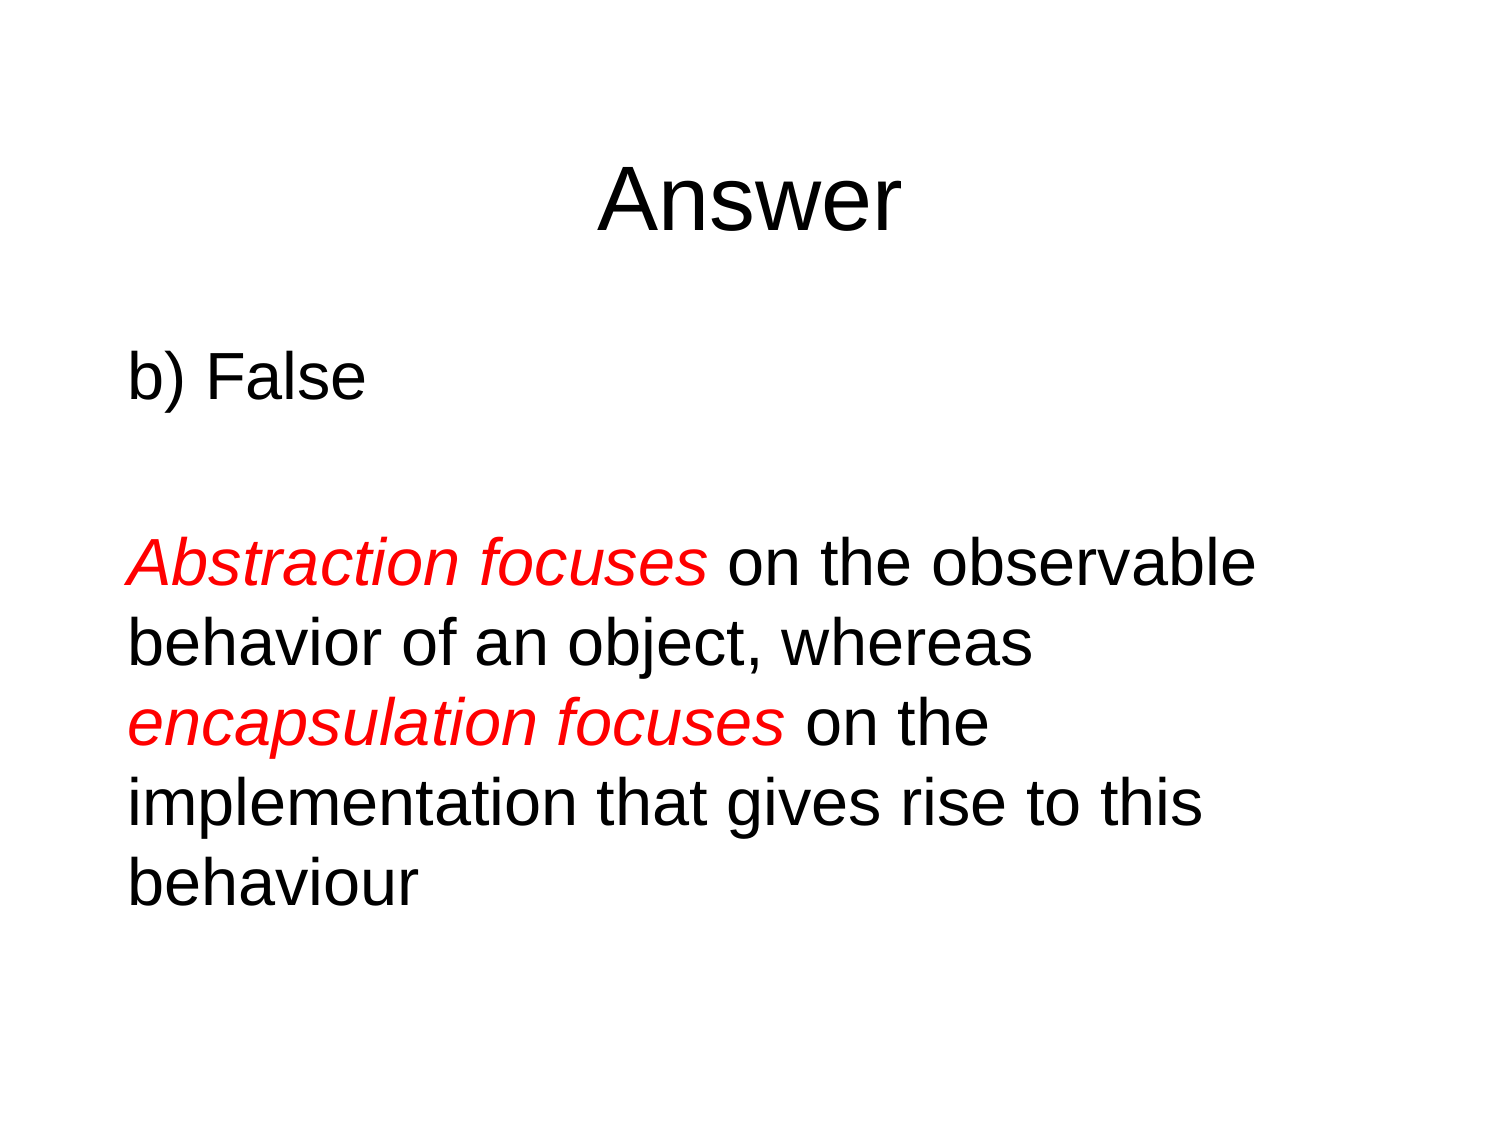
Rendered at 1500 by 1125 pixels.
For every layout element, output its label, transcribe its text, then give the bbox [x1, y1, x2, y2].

list b) False Abstraction focuses on the observable behavior of an object, whereas encapsulation focuses on the implementation that gives rise to this behaviour [112, 324, 1388, 1000]
title Answer [112, 99, 1388, 288]
